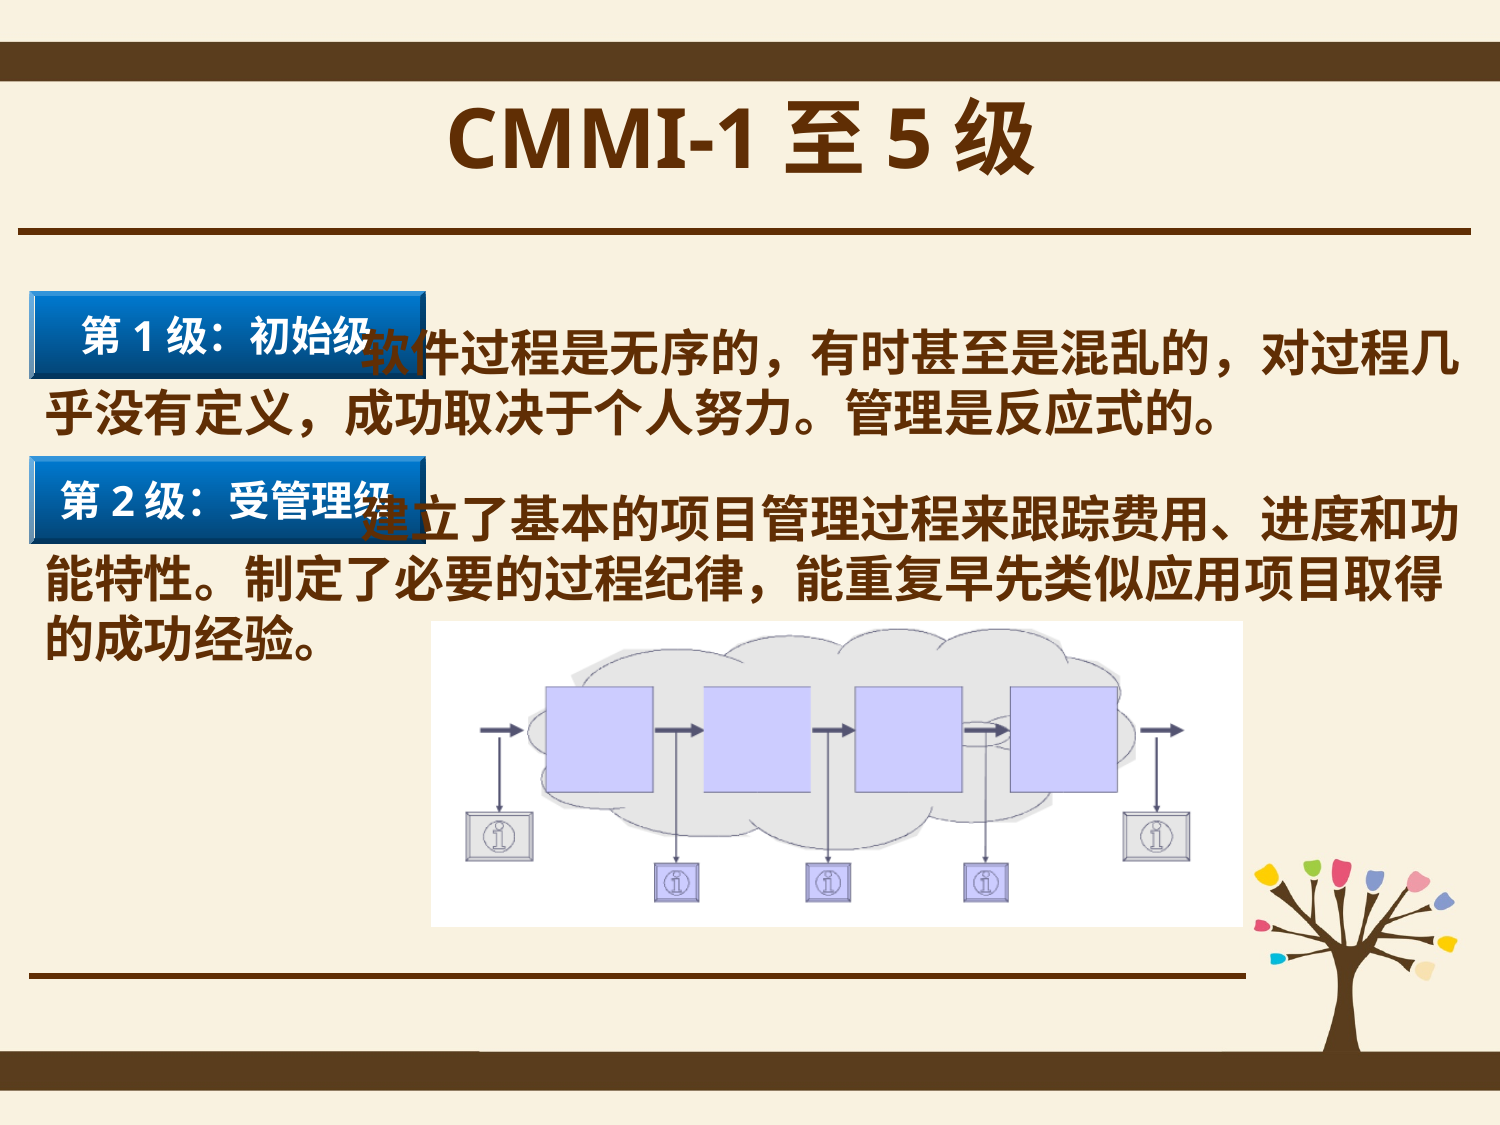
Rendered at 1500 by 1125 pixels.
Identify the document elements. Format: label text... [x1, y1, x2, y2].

text_box 建立了基本的项目管理过程来跟踪费用、进度和功能特性。制定了必要的过程纪律，能重复早先类似应用项目取得的成功经验。 [29, 479, 1475, 675]
text_box 第2级：受管理级 [29, 456, 426, 479]
text_box CMMI-1至5级 [430, 78, 1148, 193]
text_box 软件过程是无序的，有时甚至是混乱的，对过程几乎没有定义，成功取决于个人努力。管理是反应式的。 [29, 314, 1475, 449]
text_box 第1级：初始级 [29, 290, 426, 314]
picture [0, 0, 1500, 1125]
